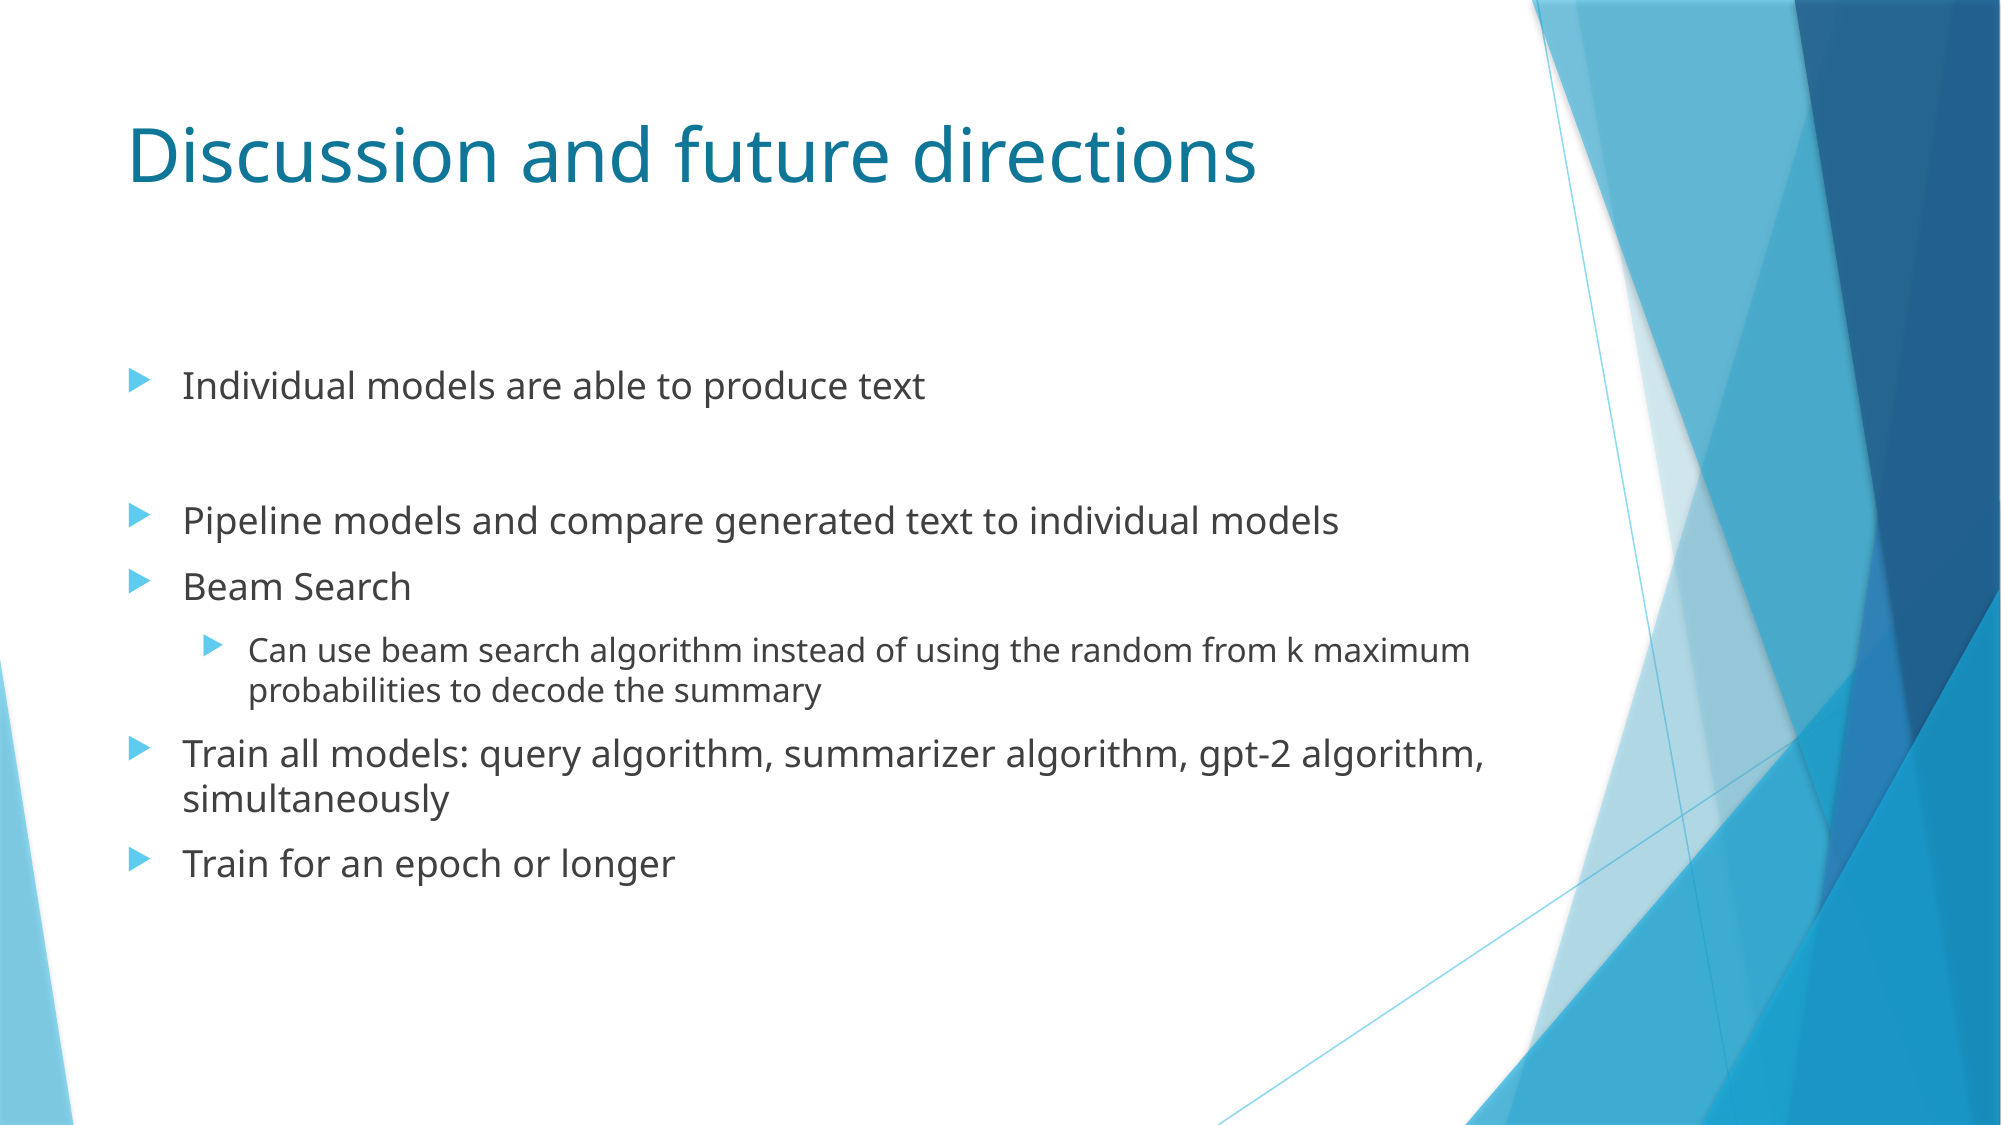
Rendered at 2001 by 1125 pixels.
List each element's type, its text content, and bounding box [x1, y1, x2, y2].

list Individual models are able to produce text Pipeline models and compare generated text to individual models Beam Search Can use beam search algorithm instead of using the random from k maximum probabilities to decode the summary Train all models: query algorithm, summarizer algorithm, gpt-2 algorithm, simultaneously Train for an epoch or longer [111, 354, 1522, 992]
title Discussion and future directions [111, 99, 1522, 317]
